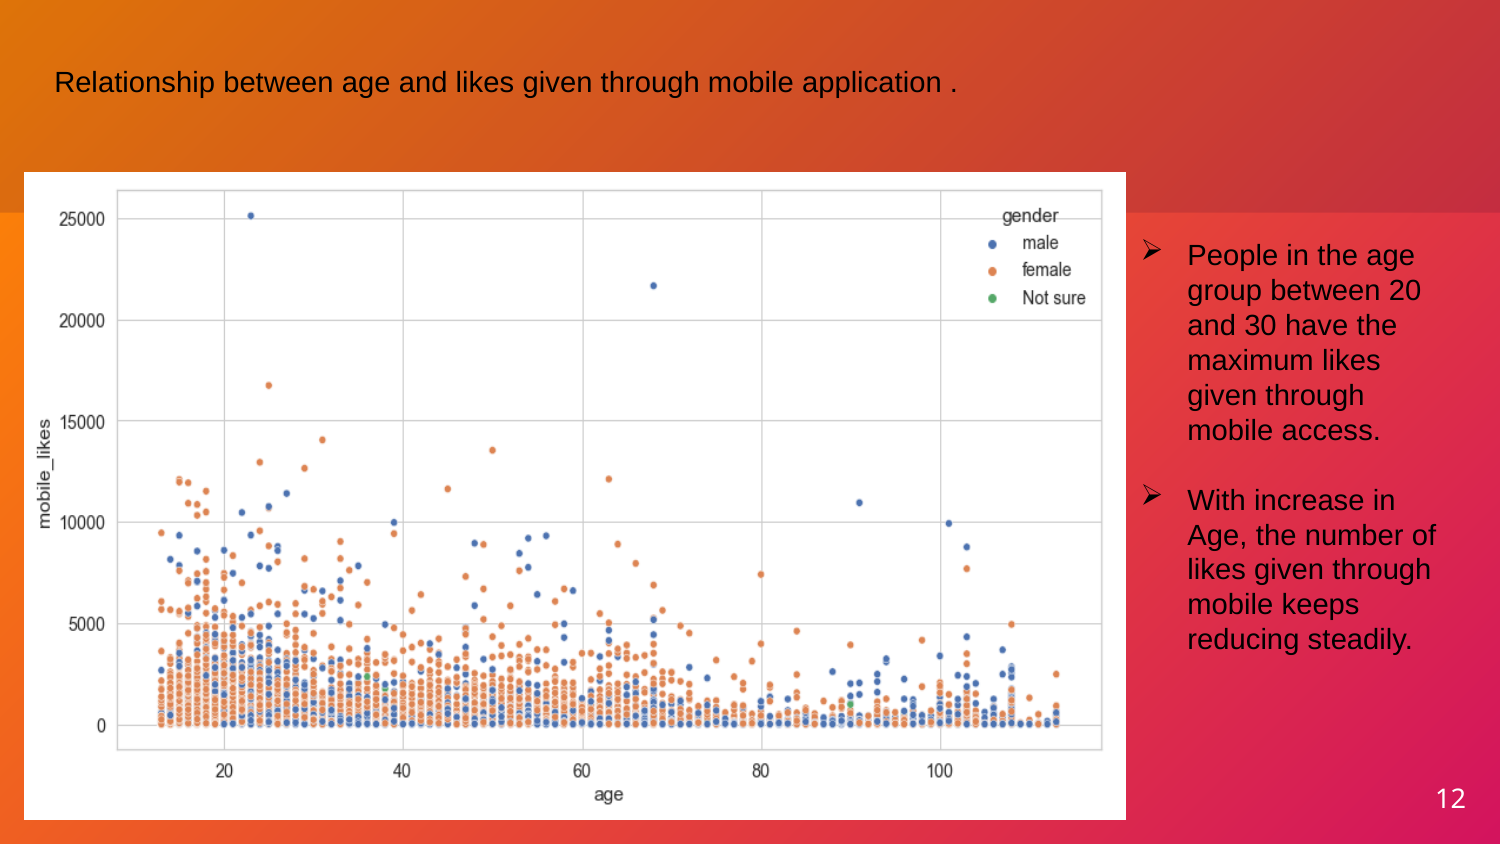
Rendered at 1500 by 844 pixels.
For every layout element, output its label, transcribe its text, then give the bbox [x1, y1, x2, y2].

picture [24, 172, 1127, 820]
slide_number 12 [1391, 766, 1482, 832]
text_box Relationship between age and likes given through mobile application . [39, 56, 1081, 106]
text_box People in the age group between 20 and 30 have the maximum likes given through mobile access. With increase in Age, the number of likes given through mobile keeps reducing steadily. [1131, 228, 1459, 663]
